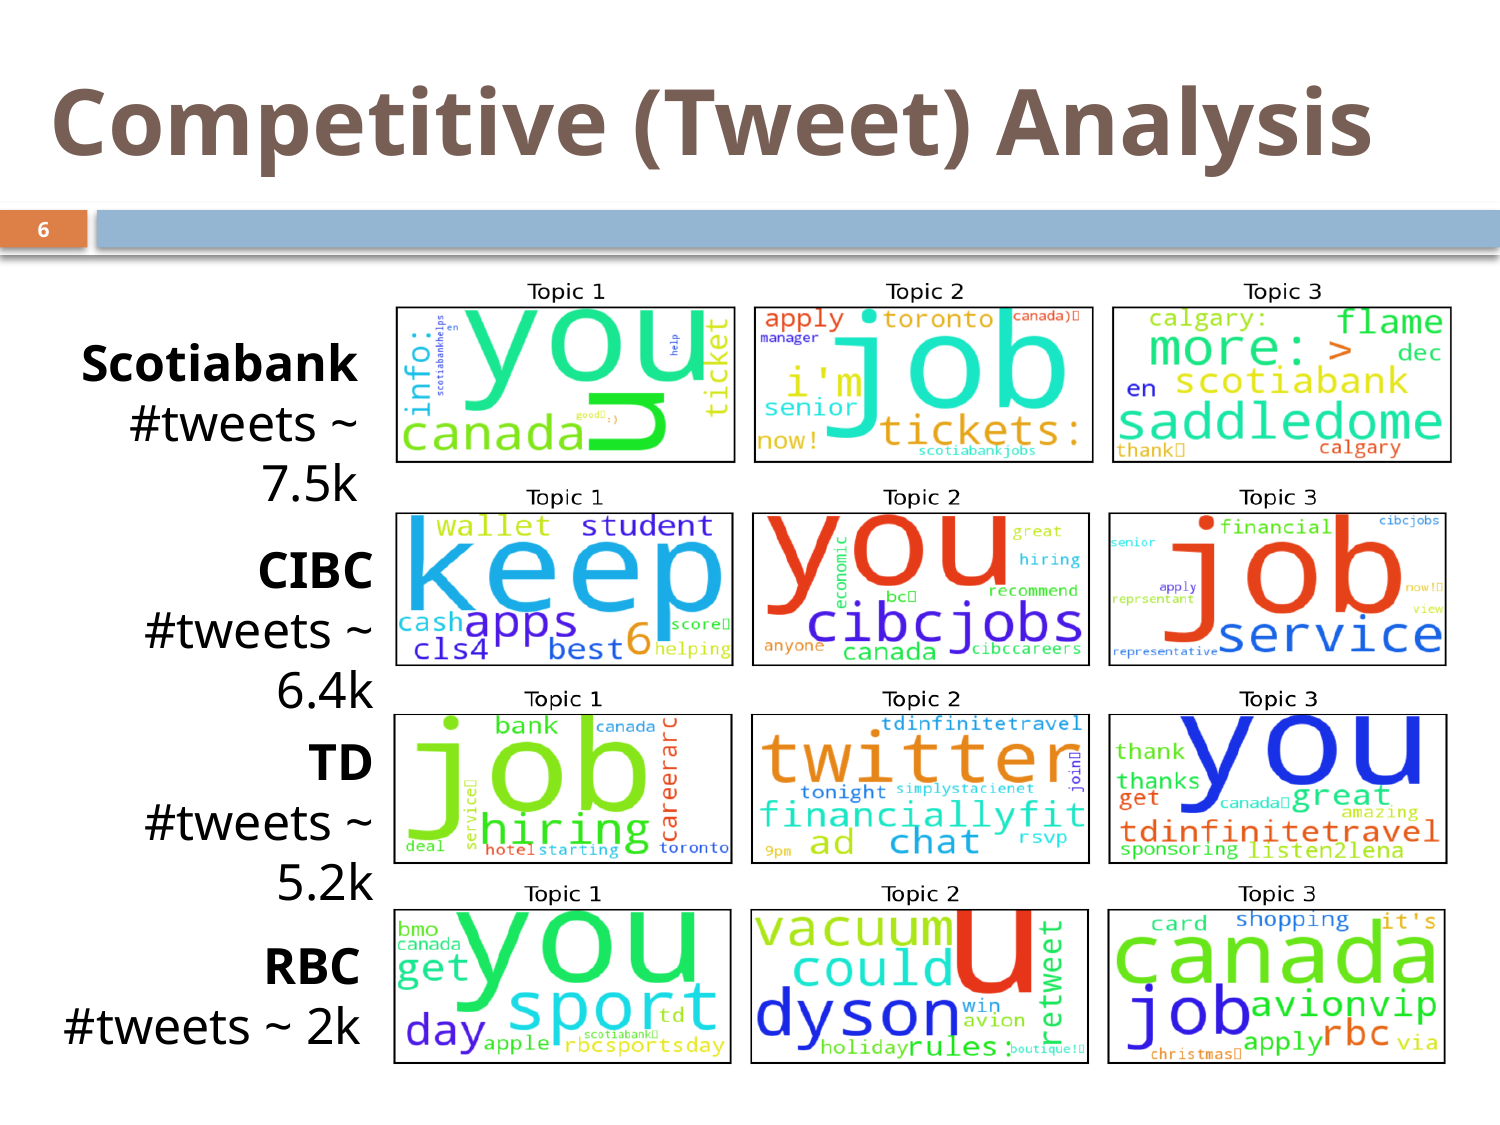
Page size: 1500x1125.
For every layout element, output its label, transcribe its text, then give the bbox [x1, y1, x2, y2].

title Competitive (Tweet) Analysis [35, 37, 1500, 200]
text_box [45, 879, 1455, 1074]
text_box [32, 479, 1455, 678]
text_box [32, 276, 1467, 472]
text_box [32, 685, 1455, 870]
slide_number 6 [0, 208, 88, 249]
